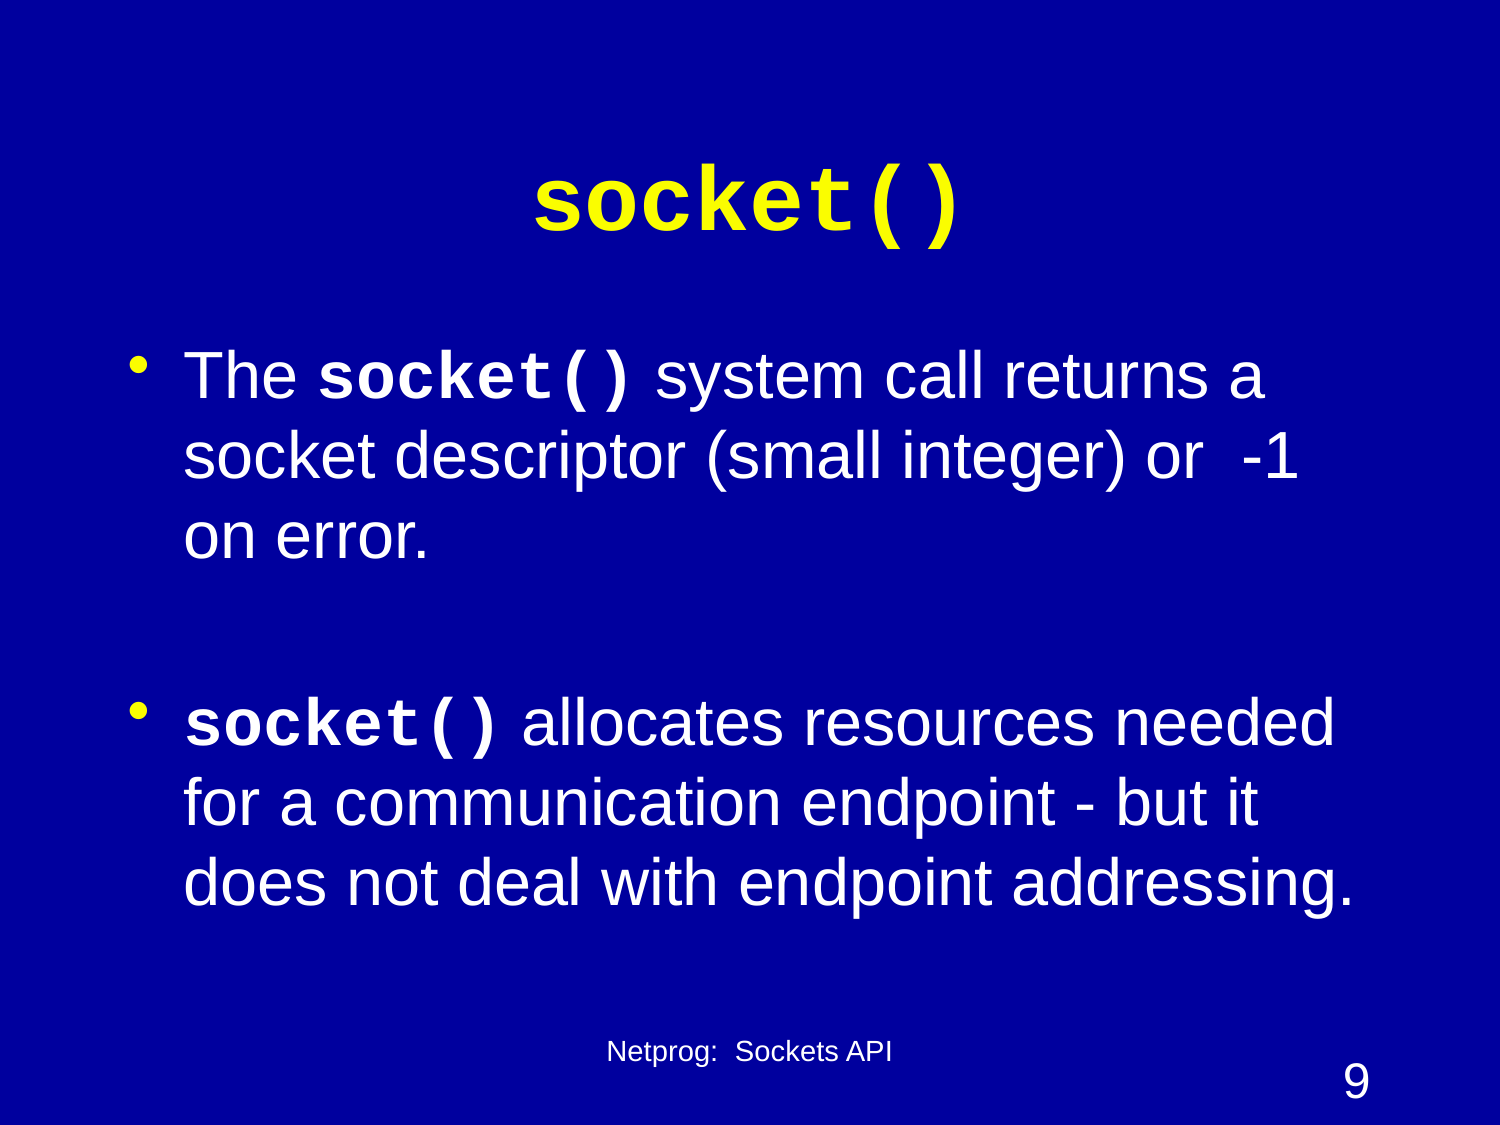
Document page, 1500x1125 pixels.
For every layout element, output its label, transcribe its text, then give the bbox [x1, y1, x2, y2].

footer Netprog: Sockets API [437, 1024, 1063, 1101]
list The socket() system call returns a socket descriptor (small integer) or -1 on error. socket() allocates resources needed for a communication endpoint - but it does not deal with endpoint addressing. [111, 324, 1388, 1001]
title socket() [111, 99, 1388, 288]
